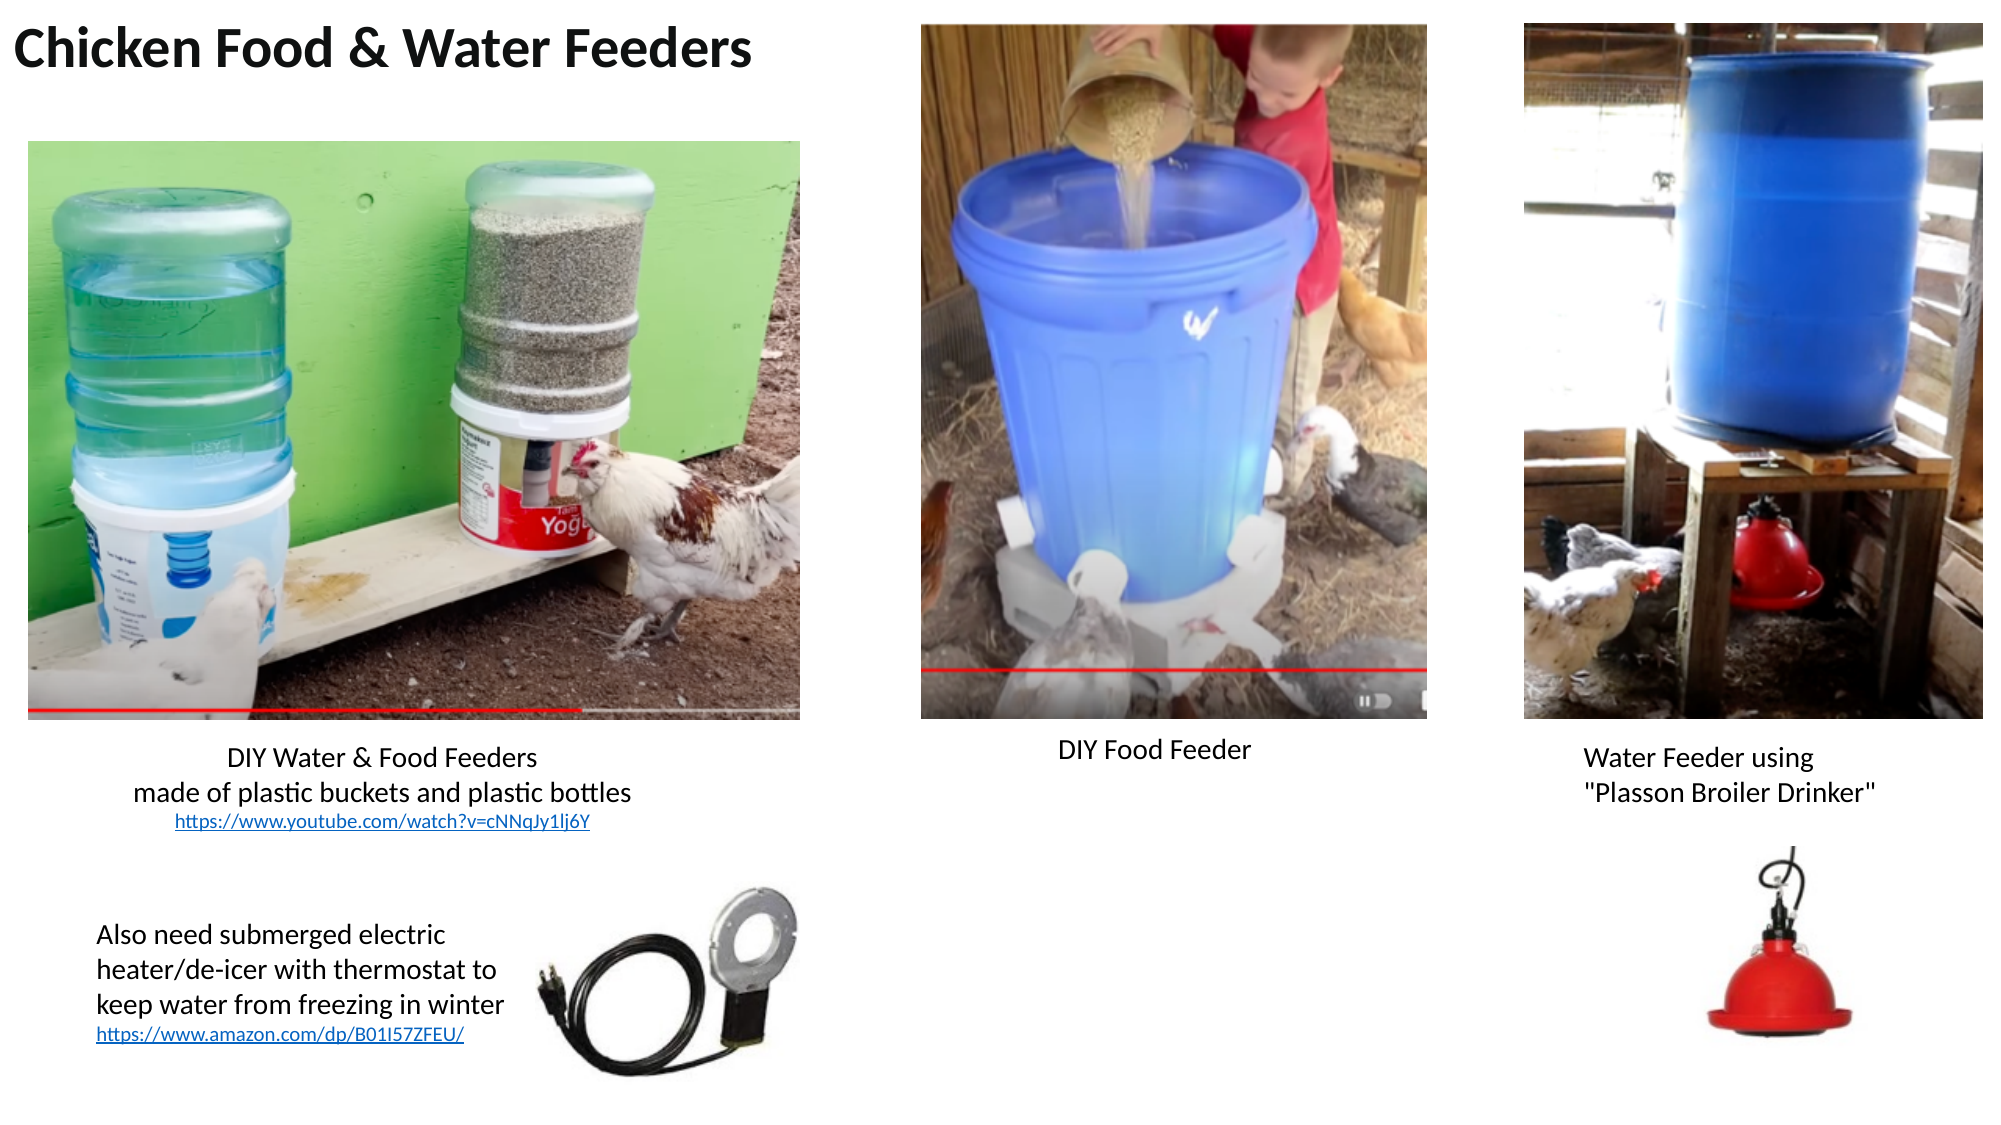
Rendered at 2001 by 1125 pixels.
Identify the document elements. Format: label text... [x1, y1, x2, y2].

text_box DIY Food Feeder [1043, 723, 1267, 774]
picture [921, 23, 1427, 720]
text_box Chicken Food & Water Feeders [0, 1, 829, 87]
text_box Also need submerged electric heater/de-icer with thermostat to keep water from freezing in winter https://www.amazon.com/dp/B01I57ZFEU/ [81, 907, 535, 1053]
text_box DIY Water & Food Feeders made of plastic buckets and plastic bottles https://www.youtube.com/watch?v=cNNqJy1lj6Y [111, 730, 654, 841]
picture [1679, 846, 1883, 1049]
picture [1524, 23, 1983, 720]
picture [535, 881, 800, 1085]
picture [28, 141, 800, 720]
text_box Water Feeder using "Plasson Broiler Drinker" [1568, 730, 1919, 816]
